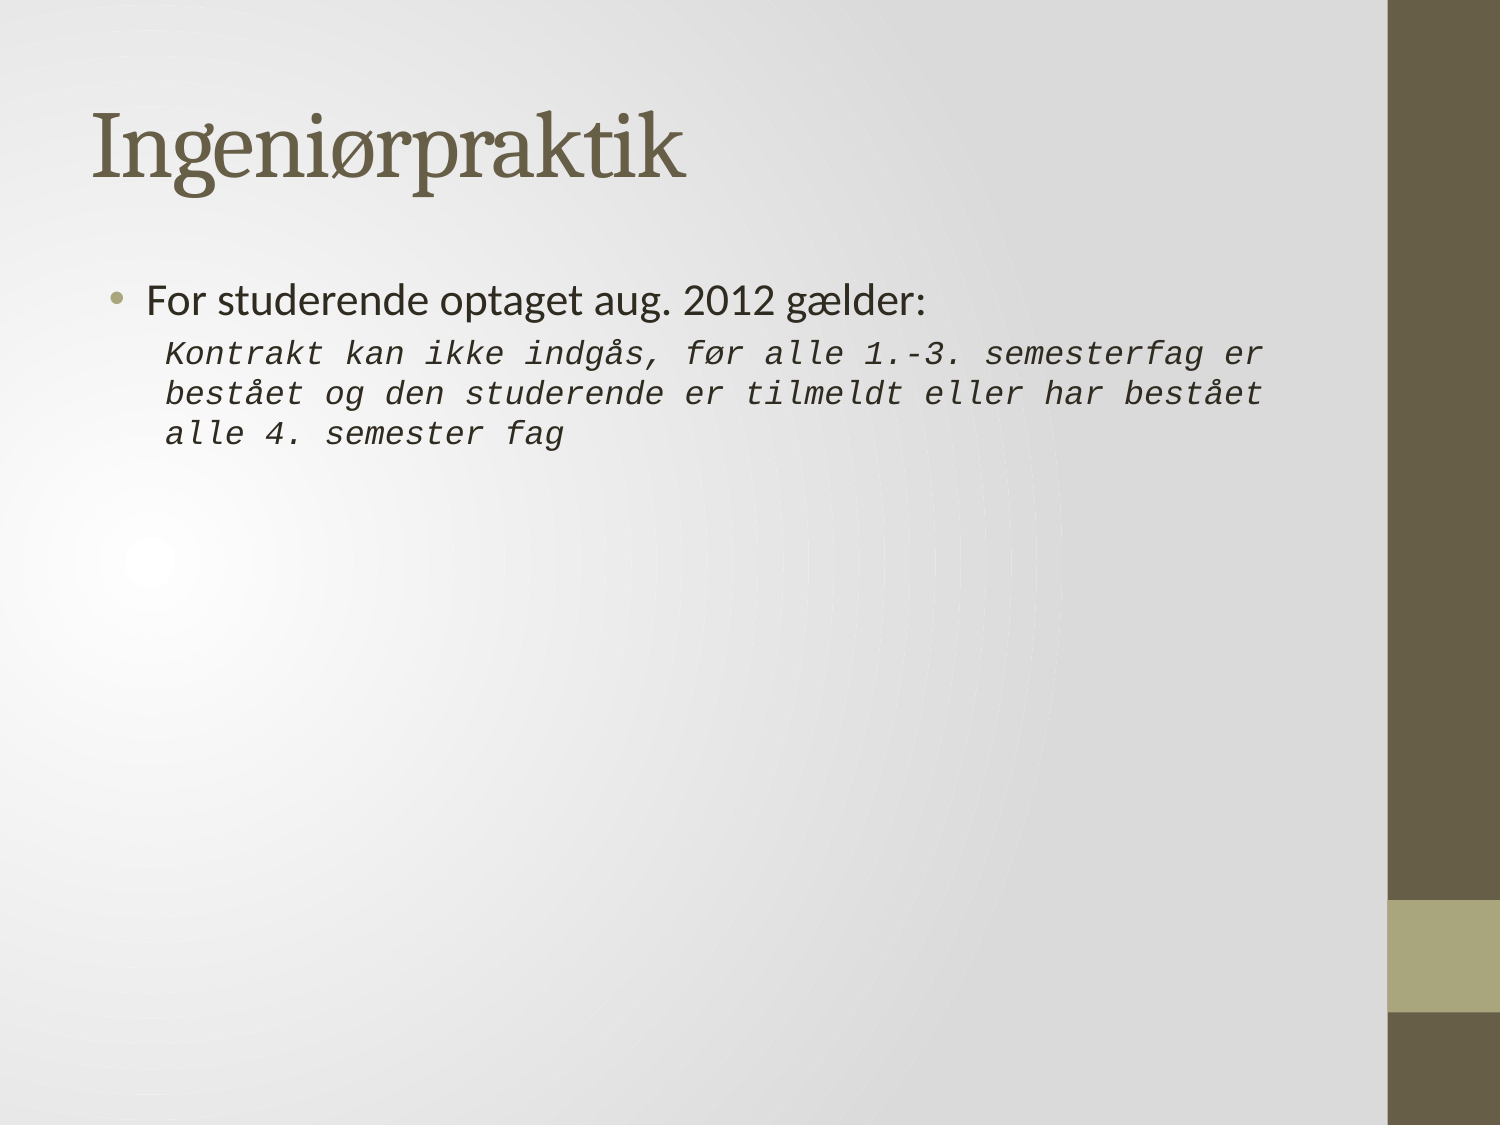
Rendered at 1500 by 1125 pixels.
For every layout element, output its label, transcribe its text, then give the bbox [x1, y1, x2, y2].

title Ingeniørpraktik [75, 45, 1325, 233]
list For studerende optaget aug. 2012 gælder: Kontrakt kan ikke indgås, før alle 1.-3. semesterfag er bestået og den studerende er tilmeldt eller har bestået alle 4. semester fag [75, 262, 1325, 1050]
